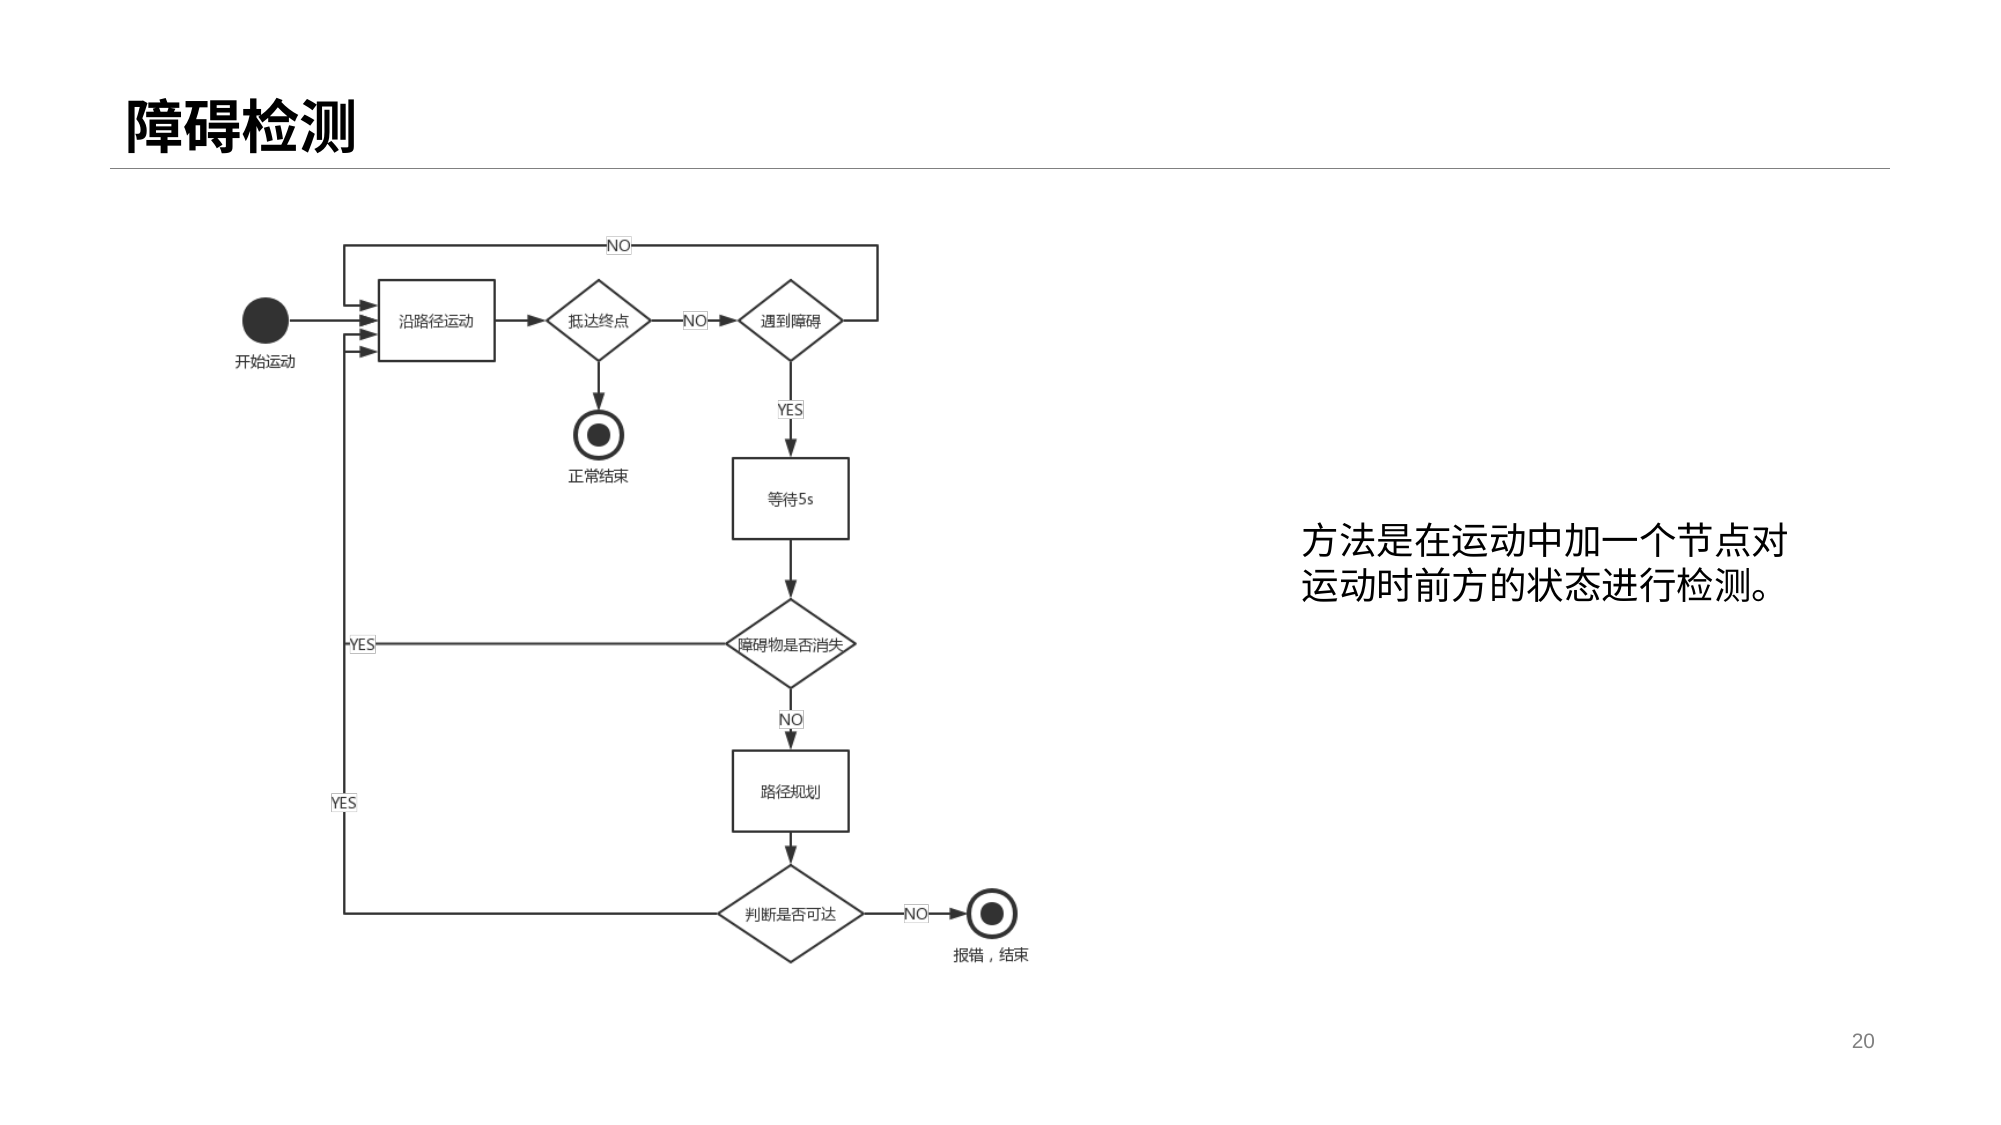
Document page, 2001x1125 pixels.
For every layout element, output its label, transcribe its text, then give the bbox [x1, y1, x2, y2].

picture [187, 190, 1087, 1034]
text_box 方法是在运动中加一个节点对运动时前方的状态进行检测。 [1286, 509, 1812, 615]
title 障碍检测 [109, 0, 1890, 169]
slide_number 20 [1412, 1023, 1890, 1058]
